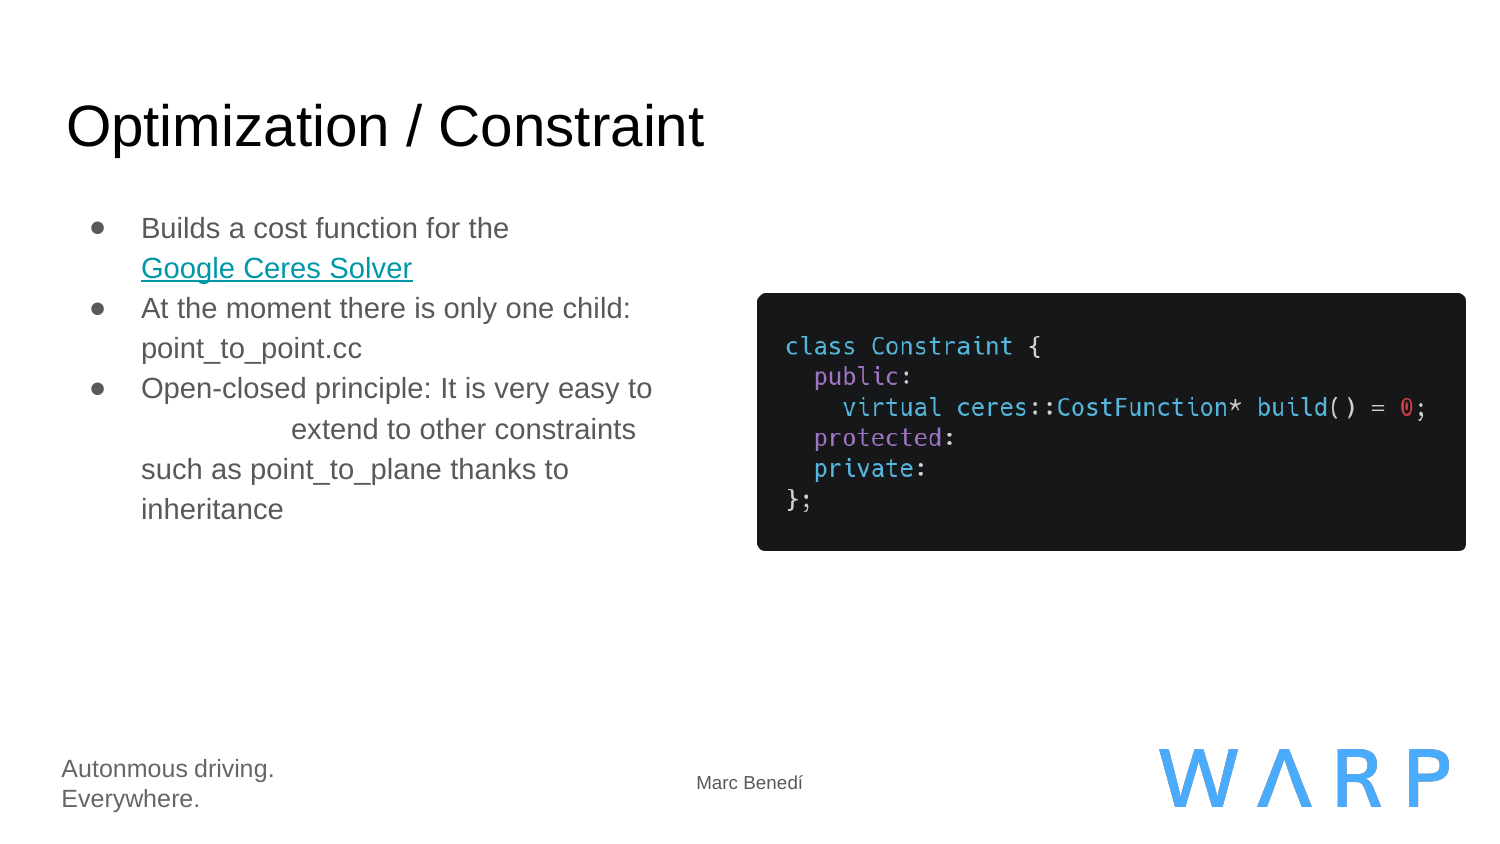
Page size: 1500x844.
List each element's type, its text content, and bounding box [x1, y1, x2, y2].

title Optimization / Constraint [51, 72, 1449, 167]
picture [757, 292, 1466, 551]
list Builds a cost function for the Google Ceres Solver At the moment there is only one child: point_to_point.cc Open-closed principle: It is very easy to extend to other constraints such as point_to_plane thanks to inheritance [51, 189, 708, 750]
picture [1159, 749, 1449, 807]
